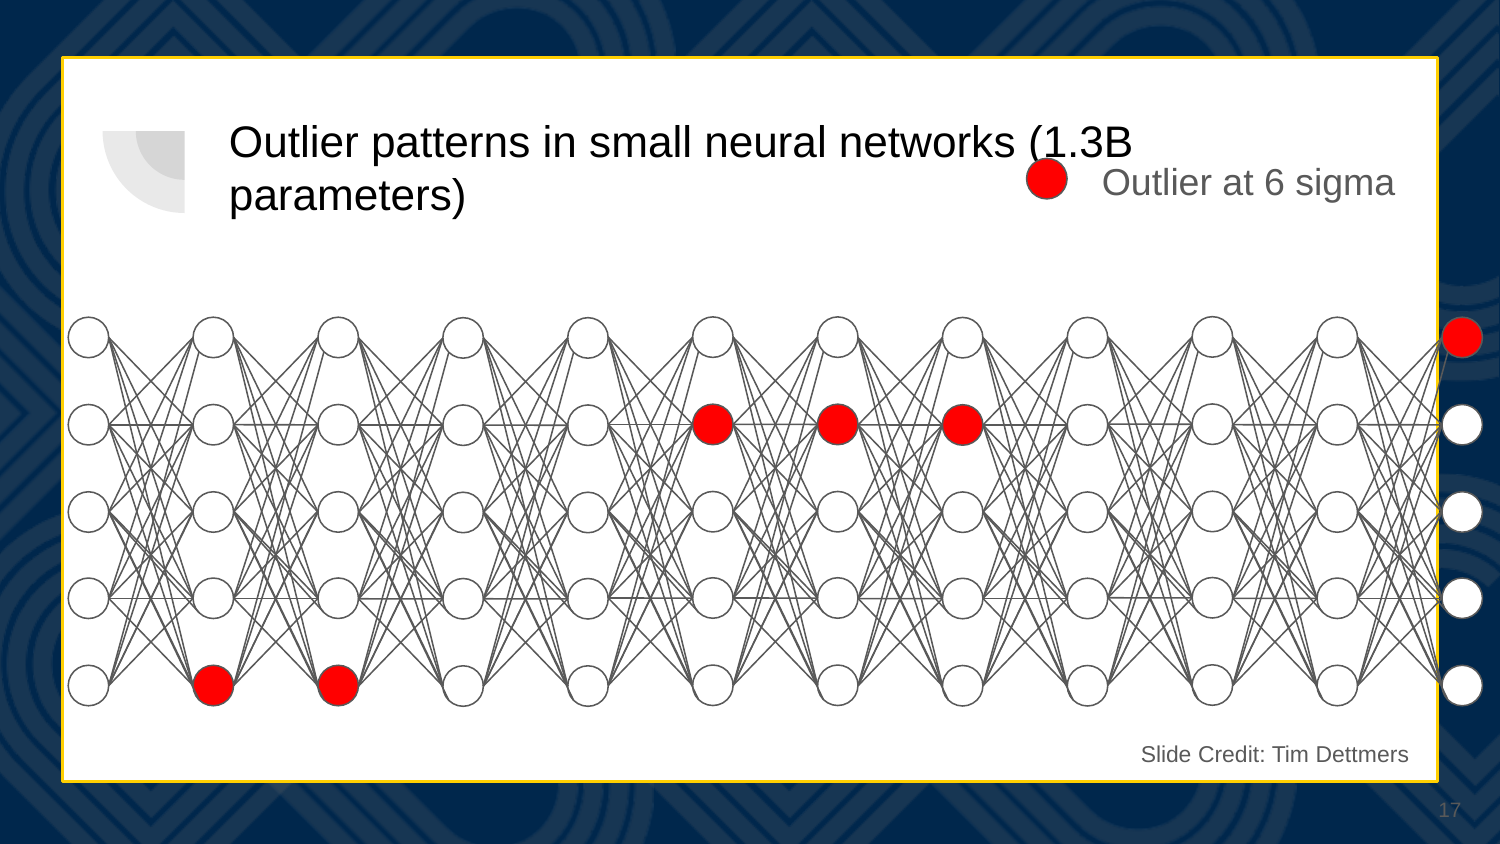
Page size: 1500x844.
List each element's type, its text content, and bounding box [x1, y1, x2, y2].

text_box [568, 317, 608, 359]
text_box [1078, 578, 1100, 619]
text_box [828, 404, 850, 445]
text_box [1317, 317, 1357, 358]
text_box [942, 317, 983, 358]
text_box [1203, 491, 1225, 532]
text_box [1232, 351, 1324, 686]
text_box [693, 316, 733, 358]
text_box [1107, 423, 1193, 511]
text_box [233, 692, 325, 701]
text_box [108, 511, 194, 686]
text_box [68, 578, 101, 619]
text_box [1026, 158, 1068, 199]
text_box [982, 351, 1074, 686]
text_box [1232, 692, 1324, 701]
text_box [206, 578, 226, 619]
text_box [233, 351, 325, 686]
text_box [453, 665, 478, 707]
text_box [608, 424, 693, 511]
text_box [483, 512, 568, 687]
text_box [233, 424, 319, 511]
picture [880, 473, 1500, 844]
text_box [193, 317, 233, 358]
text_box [358, 351, 450, 687]
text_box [1107, 511, 1193, 686]
text_box [581, 578, 600, 620]
picture [902, 0, 1499, 382]
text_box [1357, 317, 1483, 706]
text_box [705, 577, 725, 619]
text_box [1107, 336, 1193, 350]
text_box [982, 691, 1074, 701]
text_box [1328, 404, 1350, 445]
text_box [454, 492, 476, 533]
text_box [358, 424, 444, 512]
text_box [331, 577, 351, 619]
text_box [608, 336, 693, 350]
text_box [108, 351, 200, 686]
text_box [982, 424, 1068, 511]
text_box [456, 578, 476, 620]
text_box [578, 665, 603, 707]
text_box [1107, 694, 1199, 700]
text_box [982, 337, 1068, 351]
picture [0, 220, 879, 844]
text_box [951, 665, 977, 707]
text_box [68, 491, 101, 533]
text_box [328, 665, 353, 706]
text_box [1125, 724, 1433, 784]
picture [0, 0, 901, 219]
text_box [108, 424, 194, 511]
text_box [1203, 403, 1225, 445]
text_box [828, 491, 850, 532]
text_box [732, 336, 818, 350]
text_box [951, 404, 975, 446]
text_box [703, 491, 725, 532]
slide_number ‹#› [1386, 777, 1477, 842]
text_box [233, 337, 319, 351]
text_box [1076, 665, 1103, 707]
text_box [108, 692, 200, 701]
text_box [1328, 491, 1350, 533]
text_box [483, 337, 568, 351]
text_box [358, 512, 444, 687]
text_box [732, 424, 818, 511]
text_box [953, 578, 975, 619]
title Outlier patterns in small neural networks (1.3B parameters) [213, 98, 1368, 263]
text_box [732, 351, 824, 686]
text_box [1232, 337, 1318, 351]
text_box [358, 694, 450, 701]
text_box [857, 337, 943, 351]
text_box [68, 665, 104, 706]
text_box [1192, 316, 1233, 358]
text_box [329, 491, 351, 533]
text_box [608, 351, 699, 686]
text_box [1327, 665, 1353, 706]
text_box [702, 665, 728, 706]
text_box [857, 691, 949, 701]
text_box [982, 511, 1068, 687]
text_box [108, 337, 194, 351]
text_box [1076, 404, 1100, 446]
text_box Outlier at 6 sigma [1086, 143, 1419, 214]
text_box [857, 511, 943, 687]
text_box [358, 337, 444, 351]
text_box [1205, 577, 1225, 619]
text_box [732, 692, 824, 700]
text_box [318, 317, 359, 358]
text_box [1107, 350, 1199, 686]
text_box [204, 491, 226, 533]
text_box [454, 404, 476, 446]
text_box [579, 404, 600, 446]
text_box [827, 665, 852, 706]
text_box [818, 316, 858, 358]
text_box [443, 317, 483, 359]
text_box [830, 577, 850, 619]
text_box [1076, 491, 1100, 533]
text_box [203, 665, 229, 706]
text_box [857, 424, 943, 511]
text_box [732, 511, 818, 686]
text_box [204, 404, 226, 445]
text_box [579, 492, 600, 533]
text_box [68, 317, 109, 358]
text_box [608, 511, 693, 686]
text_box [857, 351, 949, 686]
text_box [483, 694, 574, 701]
text_box [68, 404, 101, 445]
text_box [703, 404, 725, 445]
text_box [1202, 664, 1228, 706]
text_box [1330, 578, 1350, 619]
text_box [329, 404, 351, 445]
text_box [233, 511, 319, 686]
text_box [951, 491, 975, 533]
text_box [483, 351, 574, 511]
text_box [1067, 317, 1108, 358]
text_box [483, 424, 568, 511]
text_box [608, 692, 699, 700]
